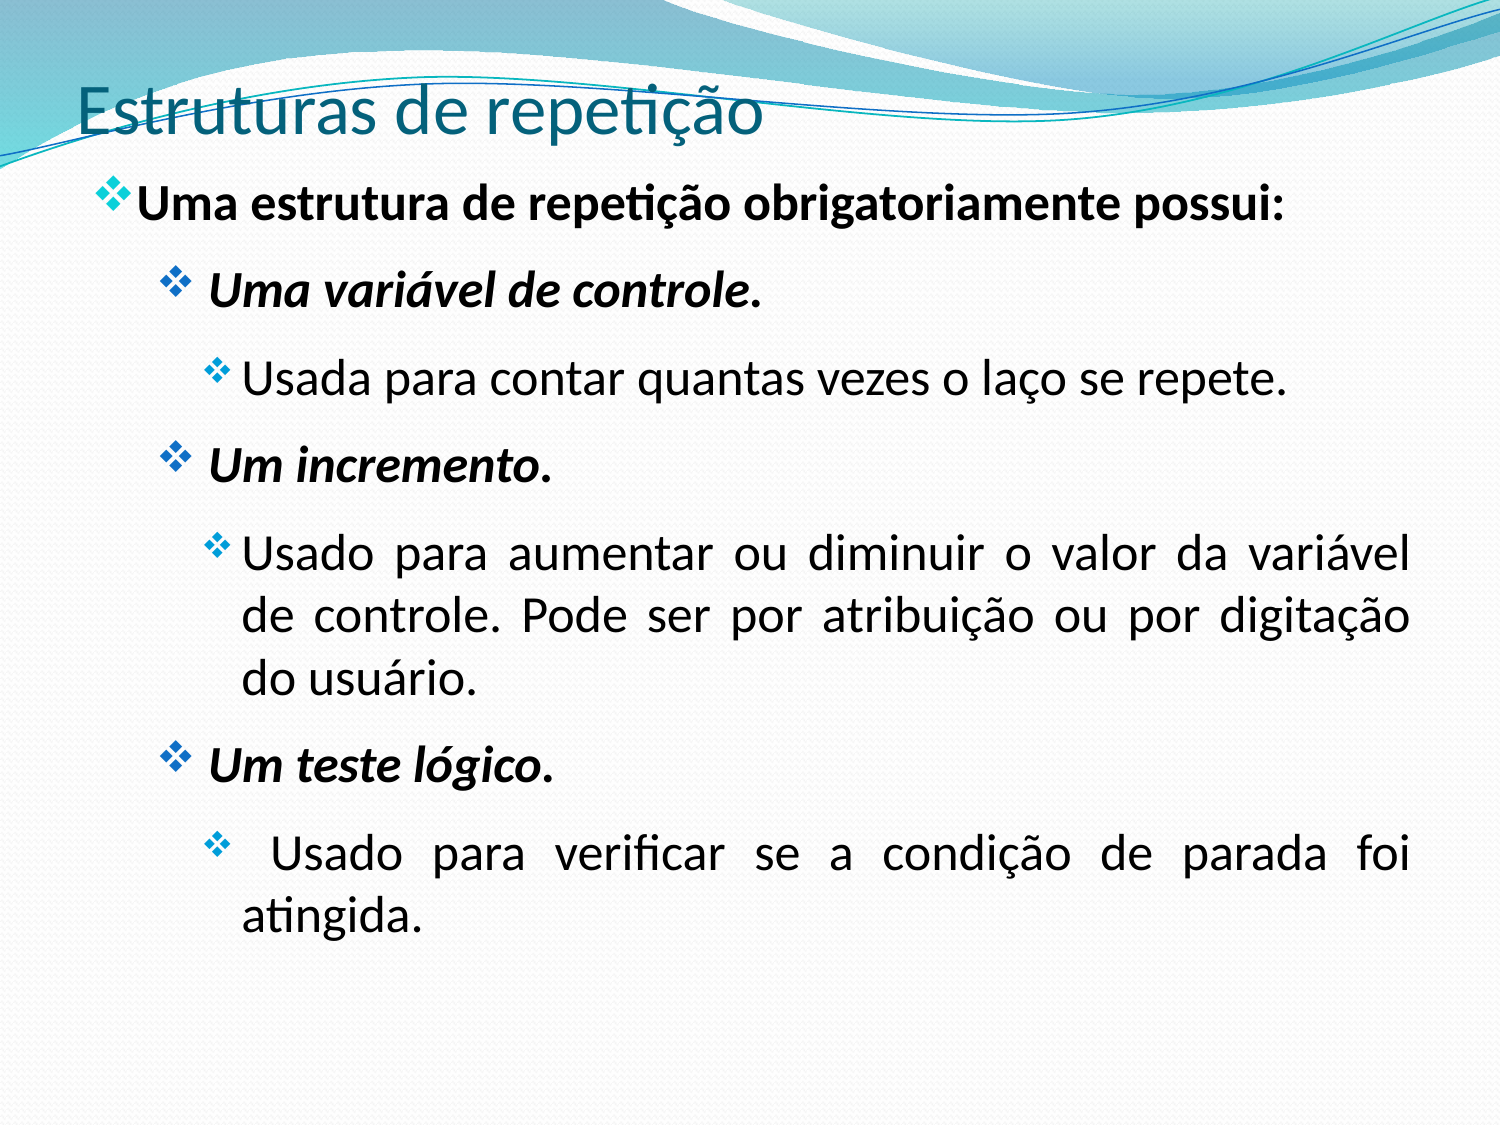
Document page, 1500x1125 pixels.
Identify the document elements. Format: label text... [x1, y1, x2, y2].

title Estruturas de repetição [76, 0, 1471, 149]
list Uma estrutura de repetição obrigatoriamente possui: Uma variável de controle. Usada para contar quantas vezes o laço se repete. Um incremento. Usado para aumentar ou diminuir o valor da variável de controle. Pode ser por atribuição ou por digitação do usuário. Um teste lógico. Usado para verificar se a condição de parada foi atingida. [76, 160, 1427, 1083]
